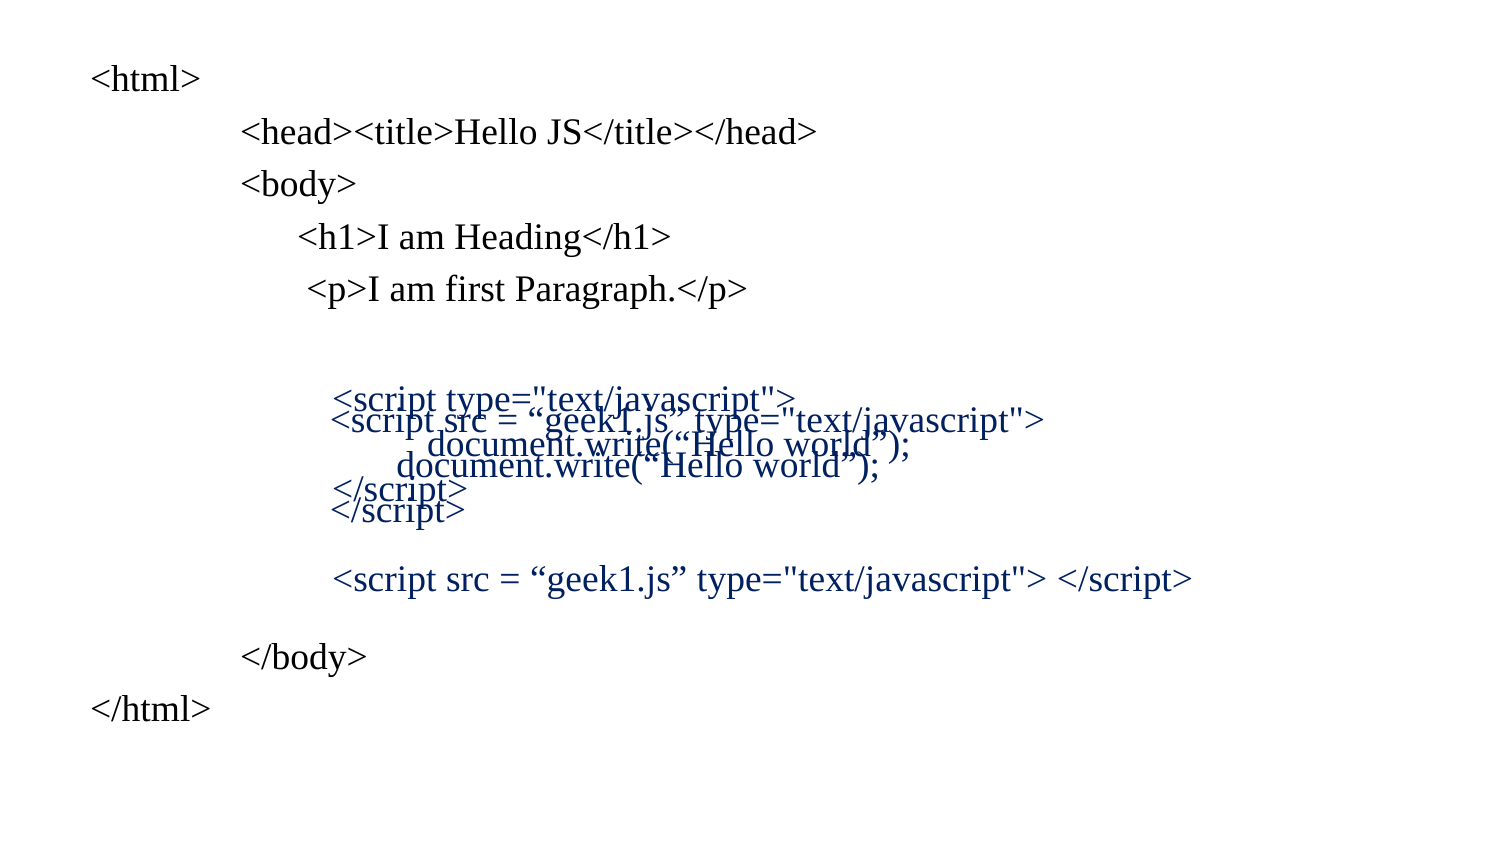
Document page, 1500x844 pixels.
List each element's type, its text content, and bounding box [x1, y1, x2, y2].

text_box <script type="text/javascript"> document.write(“Hello world”); </script> <script src = “geek1.js” type="text/javascript"> </script> [317, 366, 1210, 607]
list <html> <head><title>Hello JS</title></head> <body> <h1>I am Heading</h1> <p>I am first Paragraph.</p> </body> </html> [75, 46, 1288, 772]
